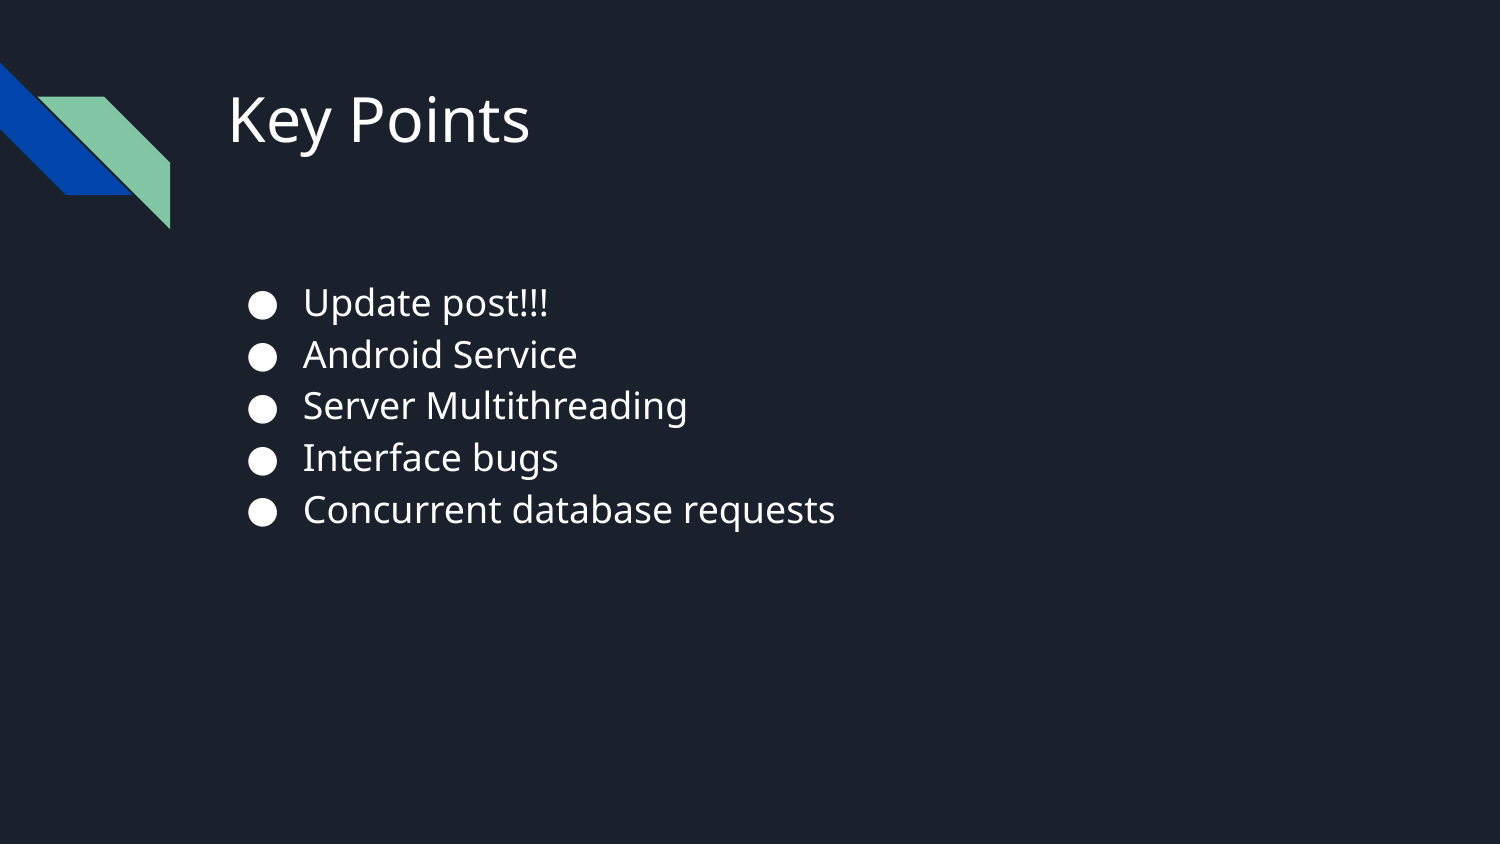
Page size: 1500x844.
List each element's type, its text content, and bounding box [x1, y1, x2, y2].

title Key Points [212, 64, 1368, 215]
list Update post!!! Android Service Server Multithreading Interface bugs Concurrent database requests [212, 257, 1368, 735]
